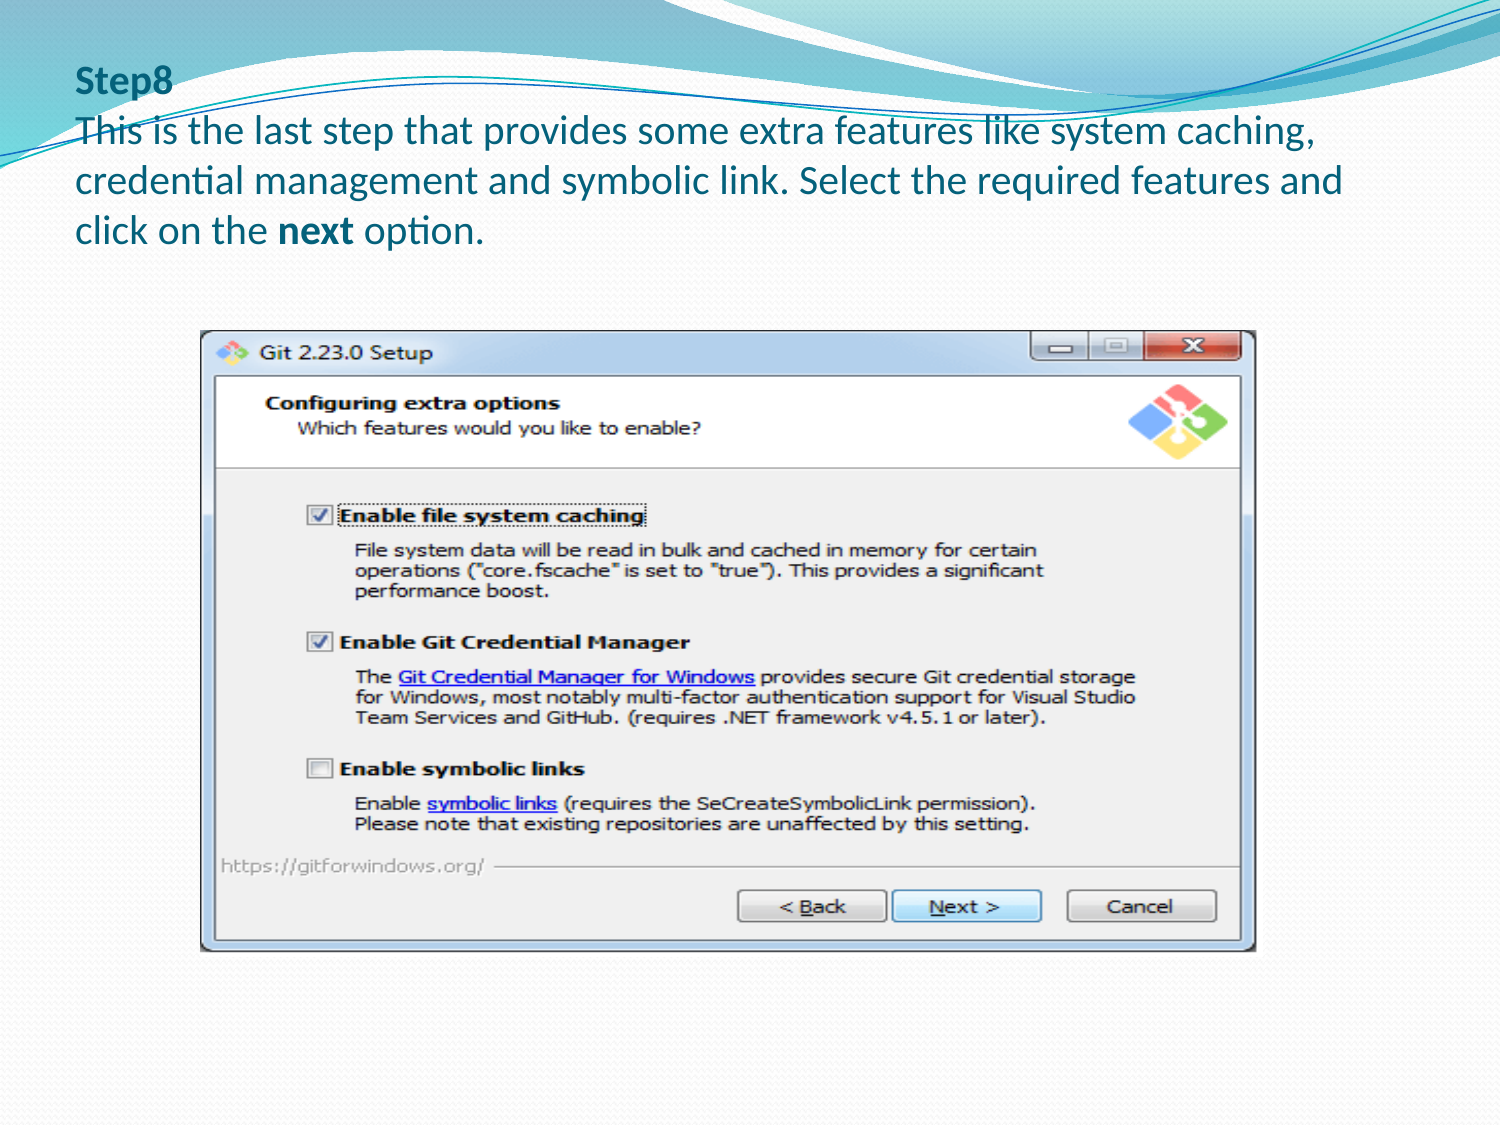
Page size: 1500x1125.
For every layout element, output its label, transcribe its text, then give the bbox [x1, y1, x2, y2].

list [199, 330, 1263, 958]
title Step8 This is the last step that provides some extra features like system caching, credential management and symbolic link. Select the required features and click on the next option. [75, 115, 1425, 303]
